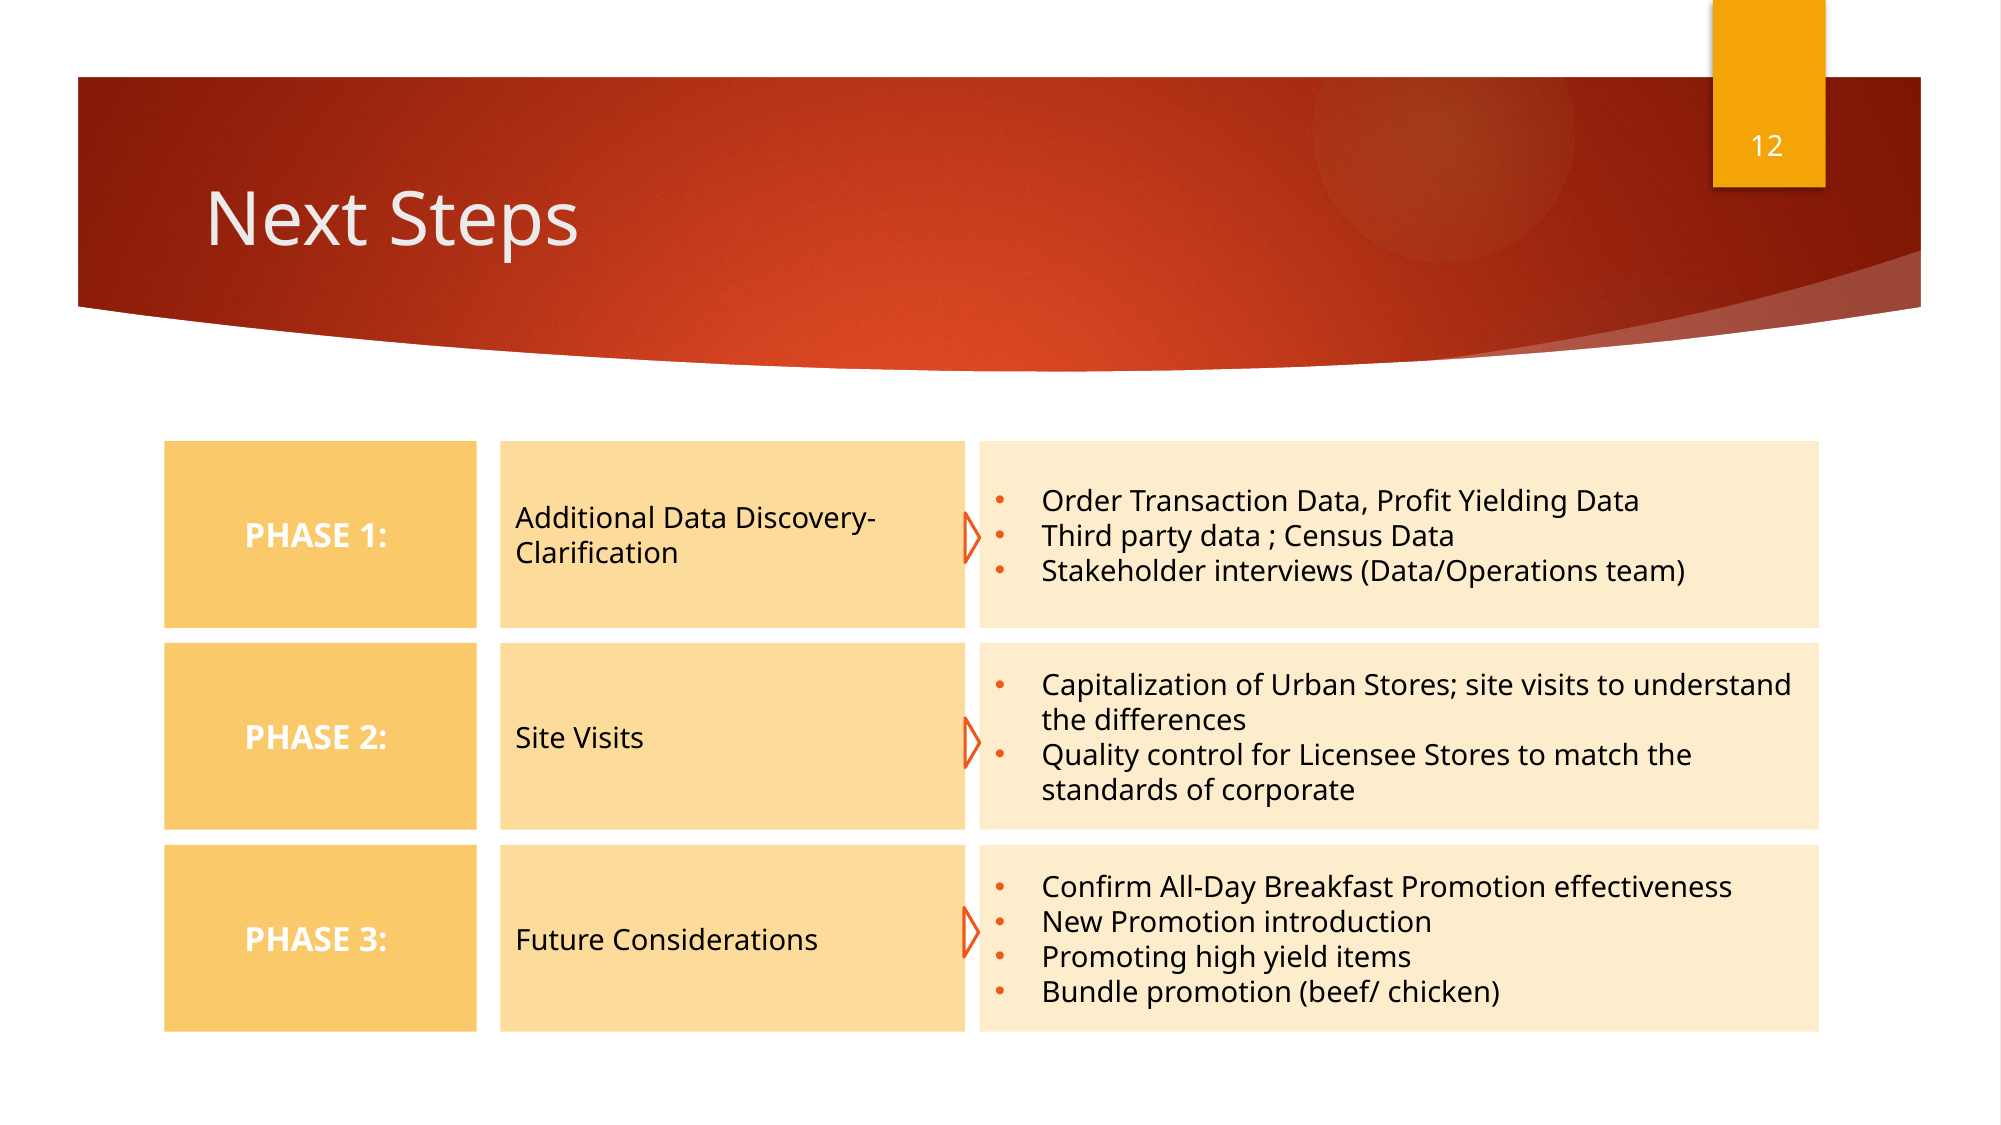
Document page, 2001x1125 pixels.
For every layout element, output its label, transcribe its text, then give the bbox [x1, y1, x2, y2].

text_box Capitalization of Urban Stores; site visits to understand the differences Quality control for Licensee Stores to match the standards of corporate [979, 642, 1819, 830]
text_box PHASE 3: [164, 844, 477, 1032]
slide_number 12 [1698, 48, 1836, 175]
text_box Order Transaction Data, Profit Yielding Data Third party data ; Census Data Stakeholder interviews (Data/Operations team) [979, 441, 1819, 628]
text_box [962, 905, 980, 959]
text_box [963, 511, 982, 564]
text_box PHASE 2: [164, 642, 477, 830]
text_box PHASE 1: [164, 441, 477, 628]
title Next Steps [189, 155, 1627, 275]
text_box [963, 716, 982, 769]
text_box Future Considerations [500, 844, 966, 1032]
text_box Additional Data Discovery- Clarification [500, 441, 966, 628]
text_box Site Visits [500, 642, 966, 830]
text_box Confirm All-Day Breakfast Promotion effectiveness New Promotion introduction Promoting high yield items Bundle promotion (beef/ chicken) [979, 844, 1819, 1032]
